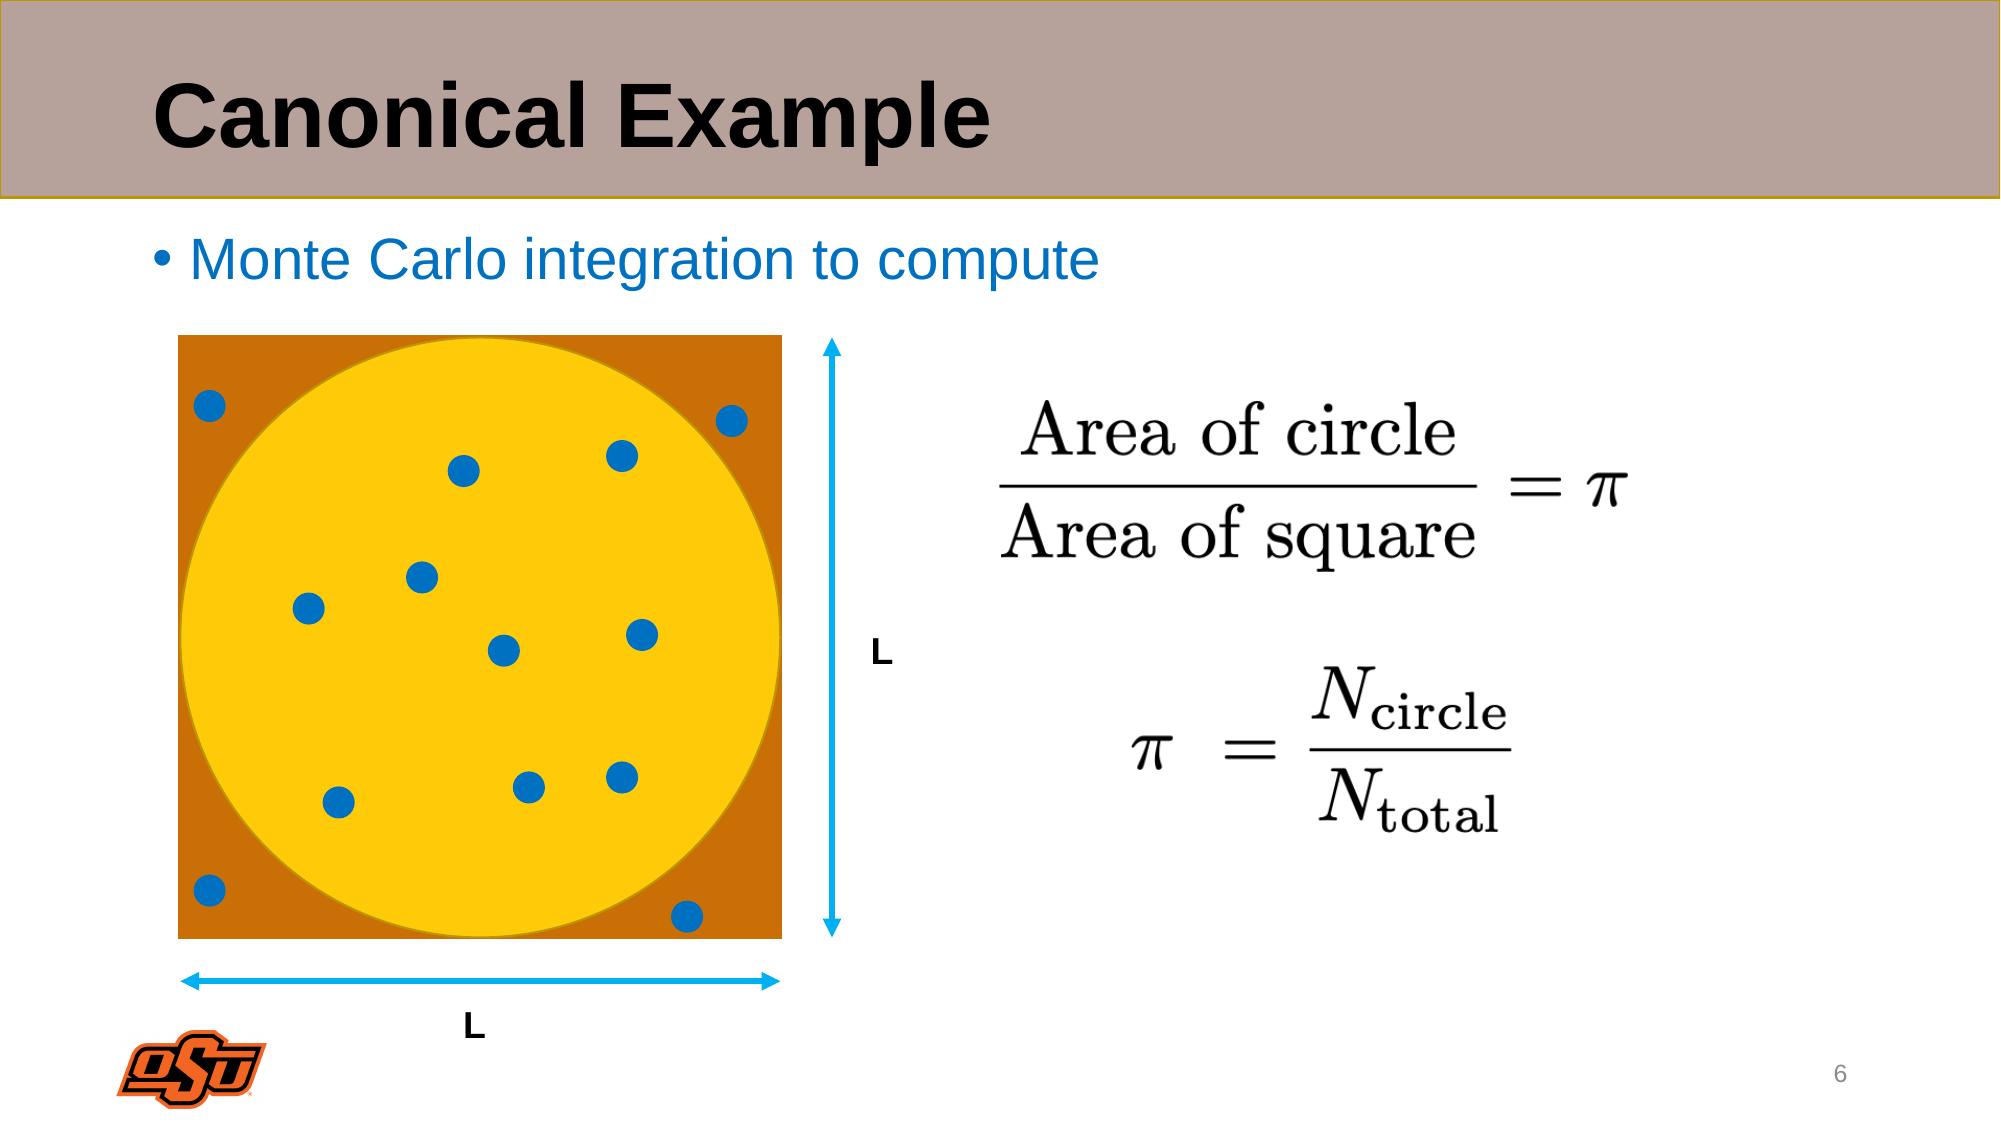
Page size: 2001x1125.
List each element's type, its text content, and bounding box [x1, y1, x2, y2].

picture [1131, 664, 1512, 834]
text_box L [448, 993, 502, 1054]
slide_number 6 [1412, 1042, 1863, 1103]
picture [116, 1030, 267, 1109]
picture [999, 399, 1630, 573]
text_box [180, 337, 781, 938]
title Canonical Example [137, 59, 1863, 177]
text_box L [855, 619, 909, 680]
